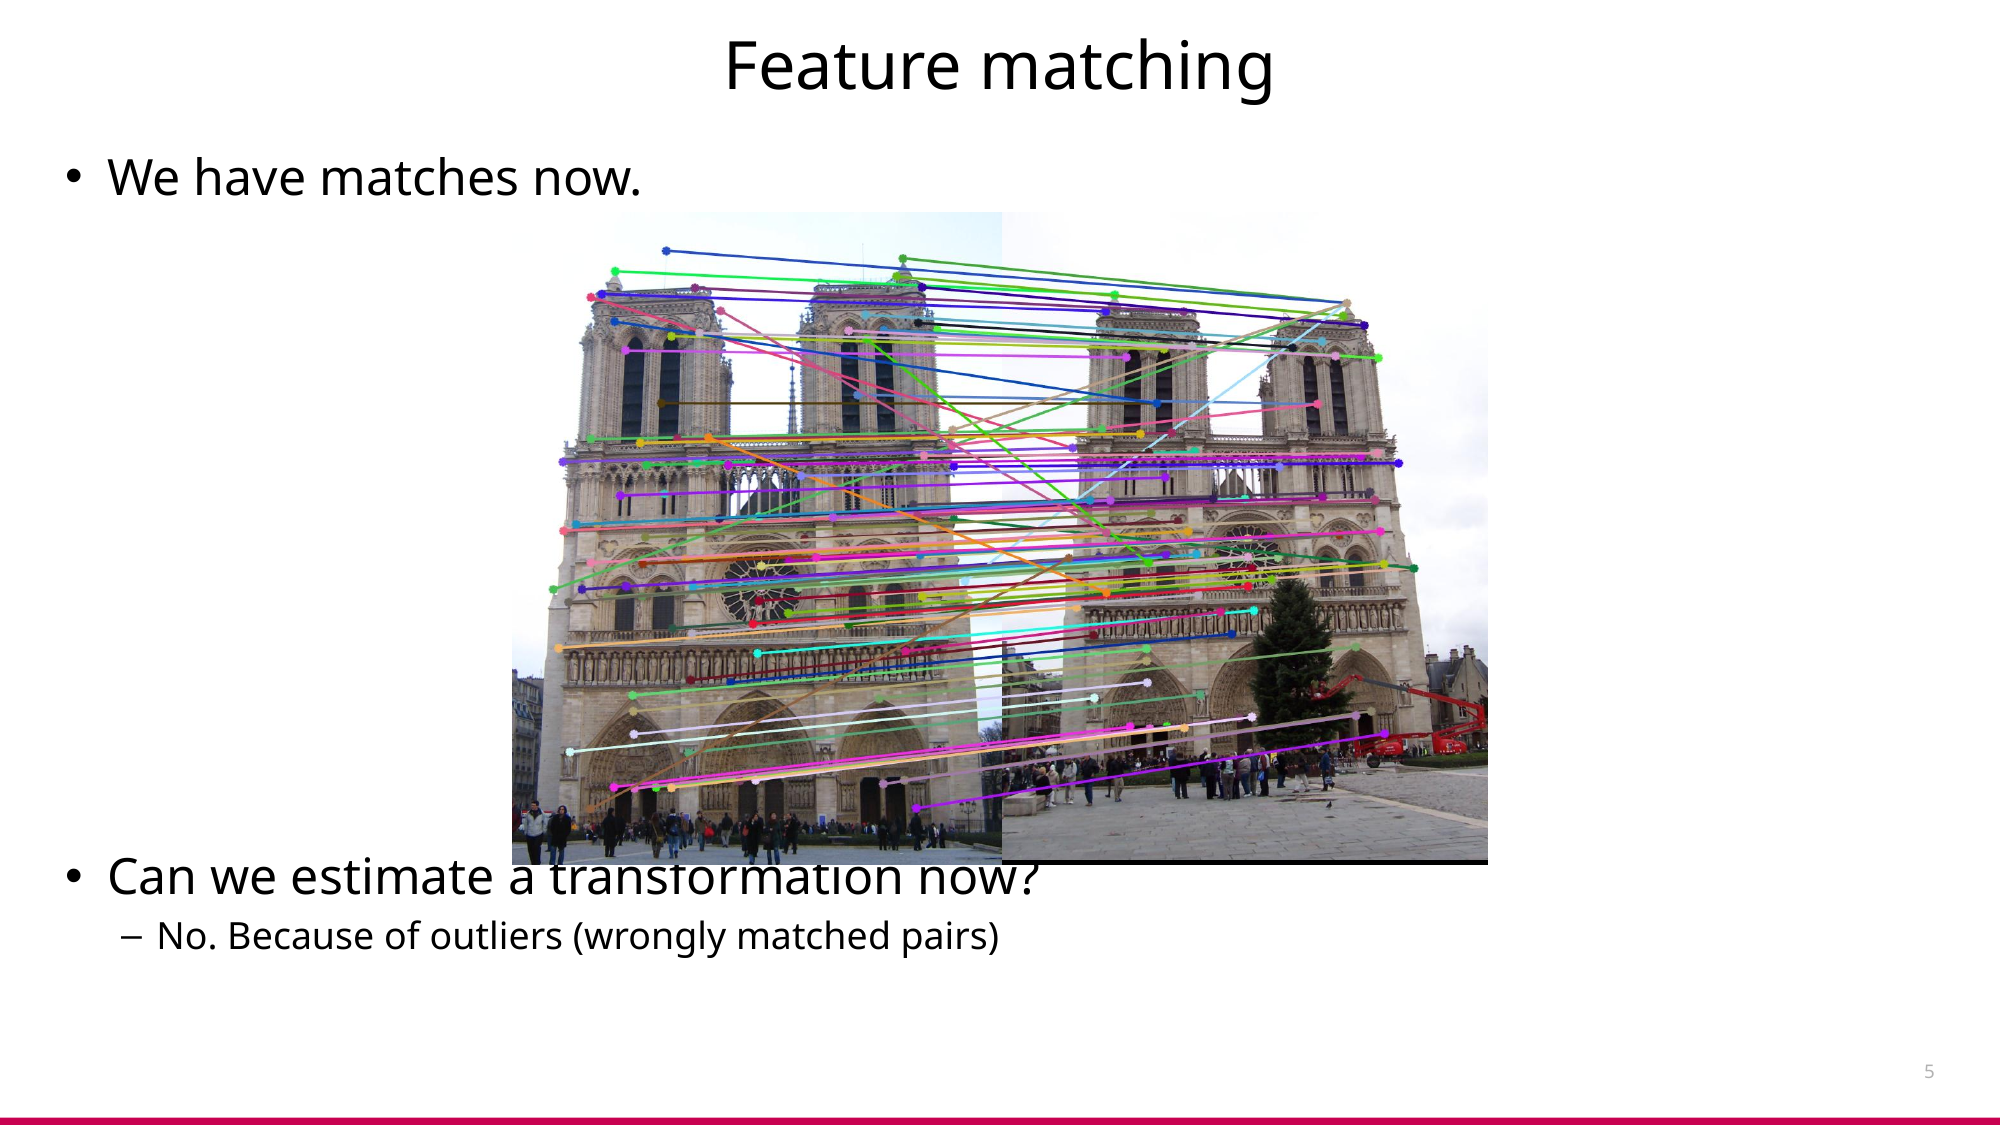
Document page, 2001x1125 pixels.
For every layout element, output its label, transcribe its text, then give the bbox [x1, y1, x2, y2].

list We have matches now. Can we estimate a transformation now? No. Because of outliers (wrongly matched pairs) [50, 137, 1950, 1025]
picture [512, 212, 1488, 866]
title Feature matching [50, 12, 1950, 113]
slide_number 5 [1483, 1042, 1950, 1103]
